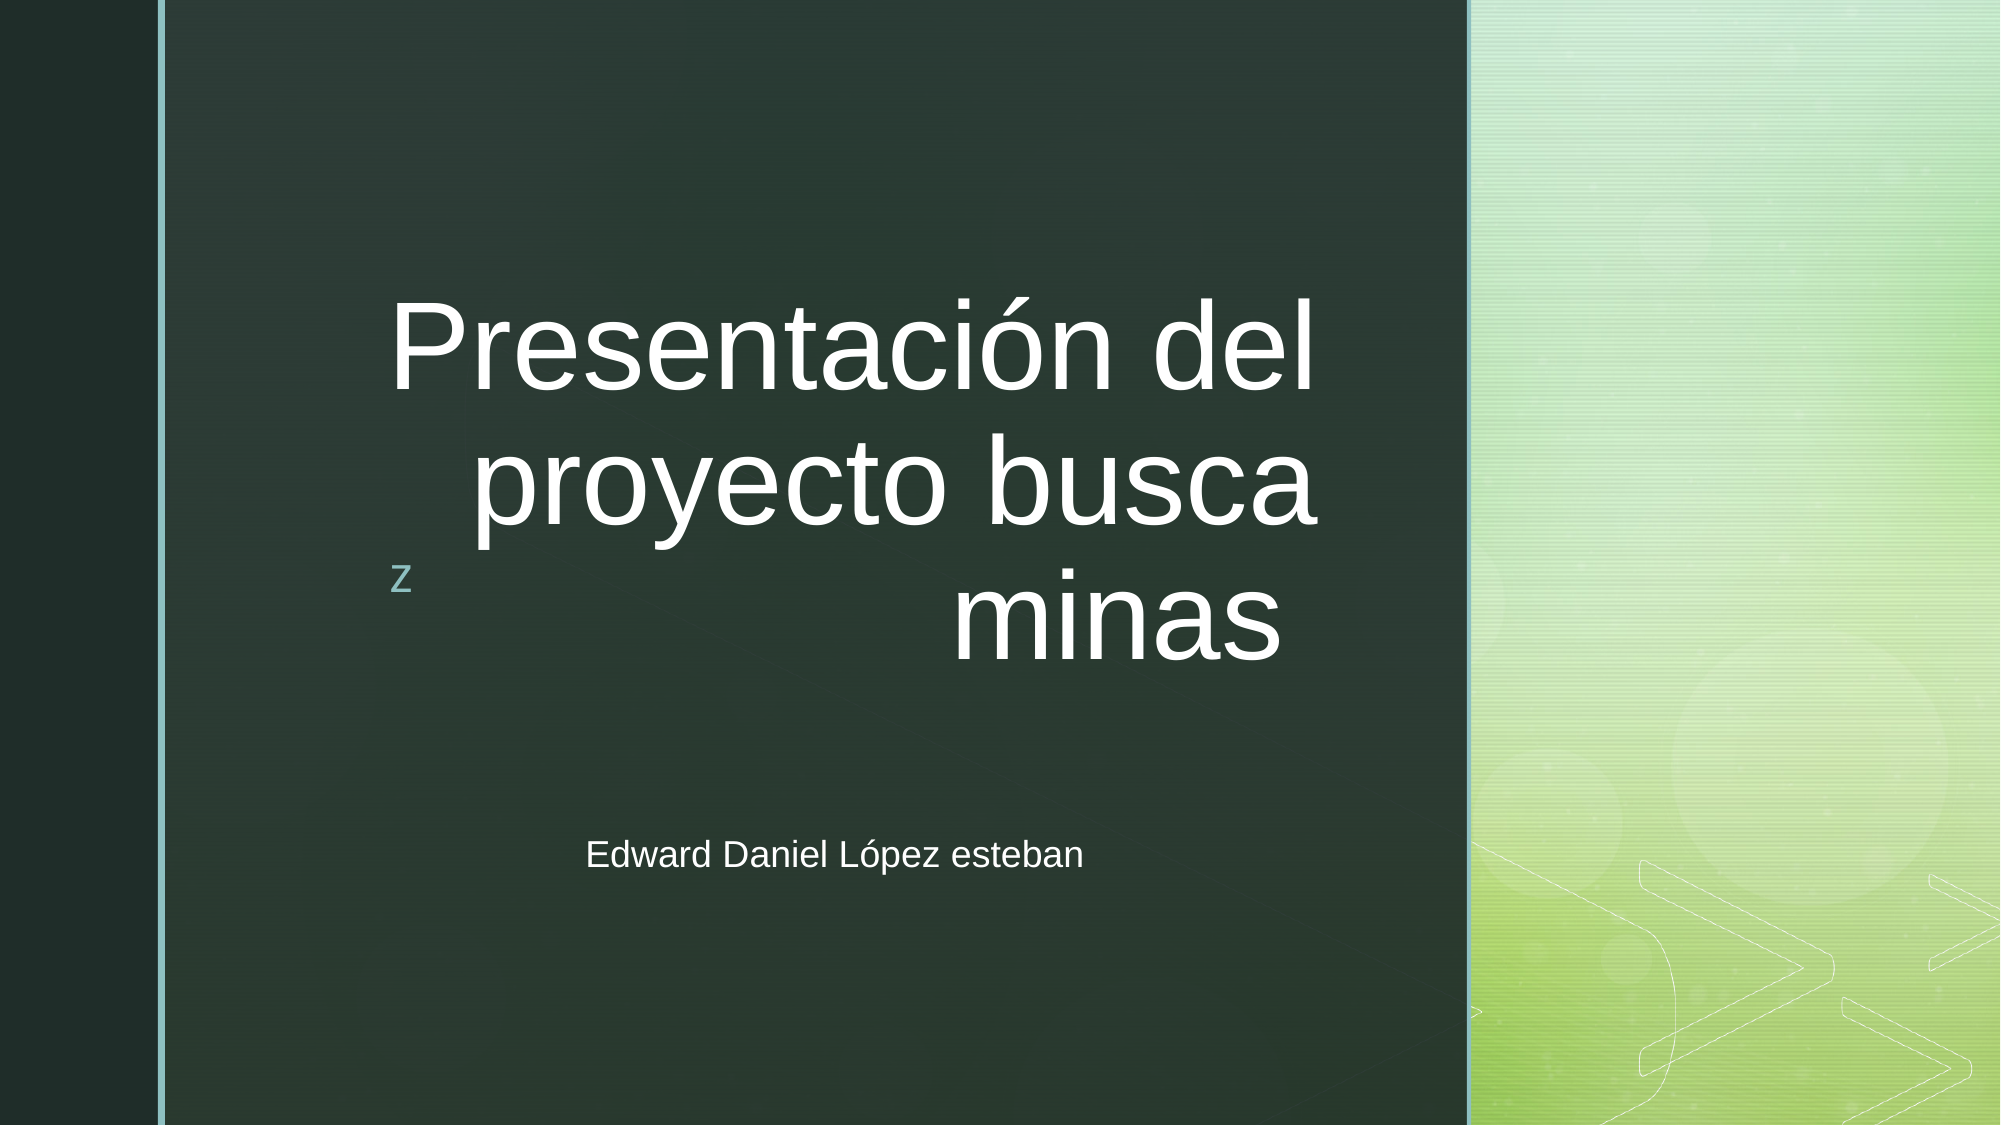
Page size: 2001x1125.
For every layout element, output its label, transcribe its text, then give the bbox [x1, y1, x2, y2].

subtitle Edward Daniel López esteban [230, 691, 1110, 882]
picture [1472, 0, 2001, 1125]
title Presentación del proyecto busca minas [328, 273, 1334, 935]
